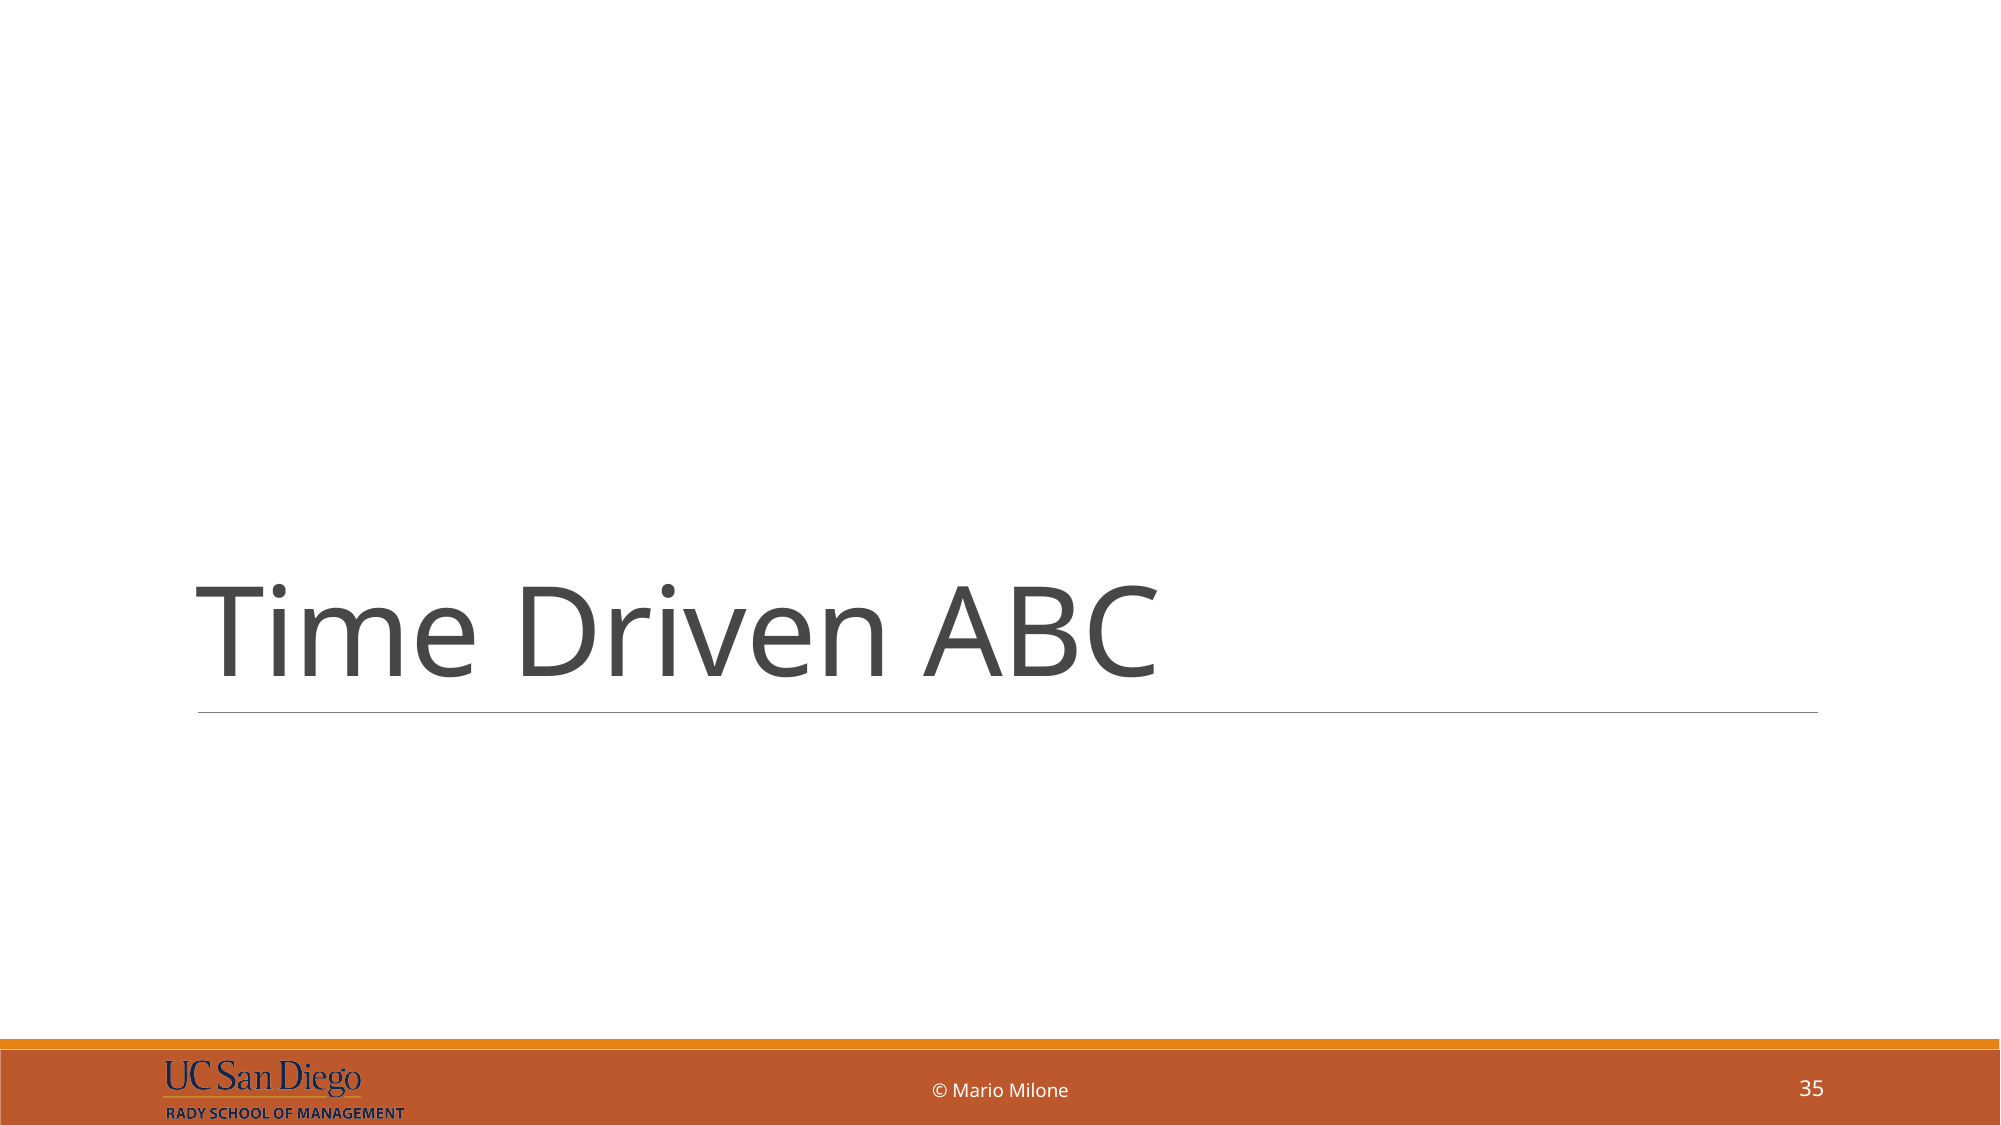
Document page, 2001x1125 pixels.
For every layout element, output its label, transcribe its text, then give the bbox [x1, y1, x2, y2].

footer © Mario Milone [604, 1059, 1396, 1120]
picture [160, 1056, 407, 1123]
slide_number 35 [1624, 1059, 1840, 1120]
title Time Driven ABC [180, 124, 1830, 710]
